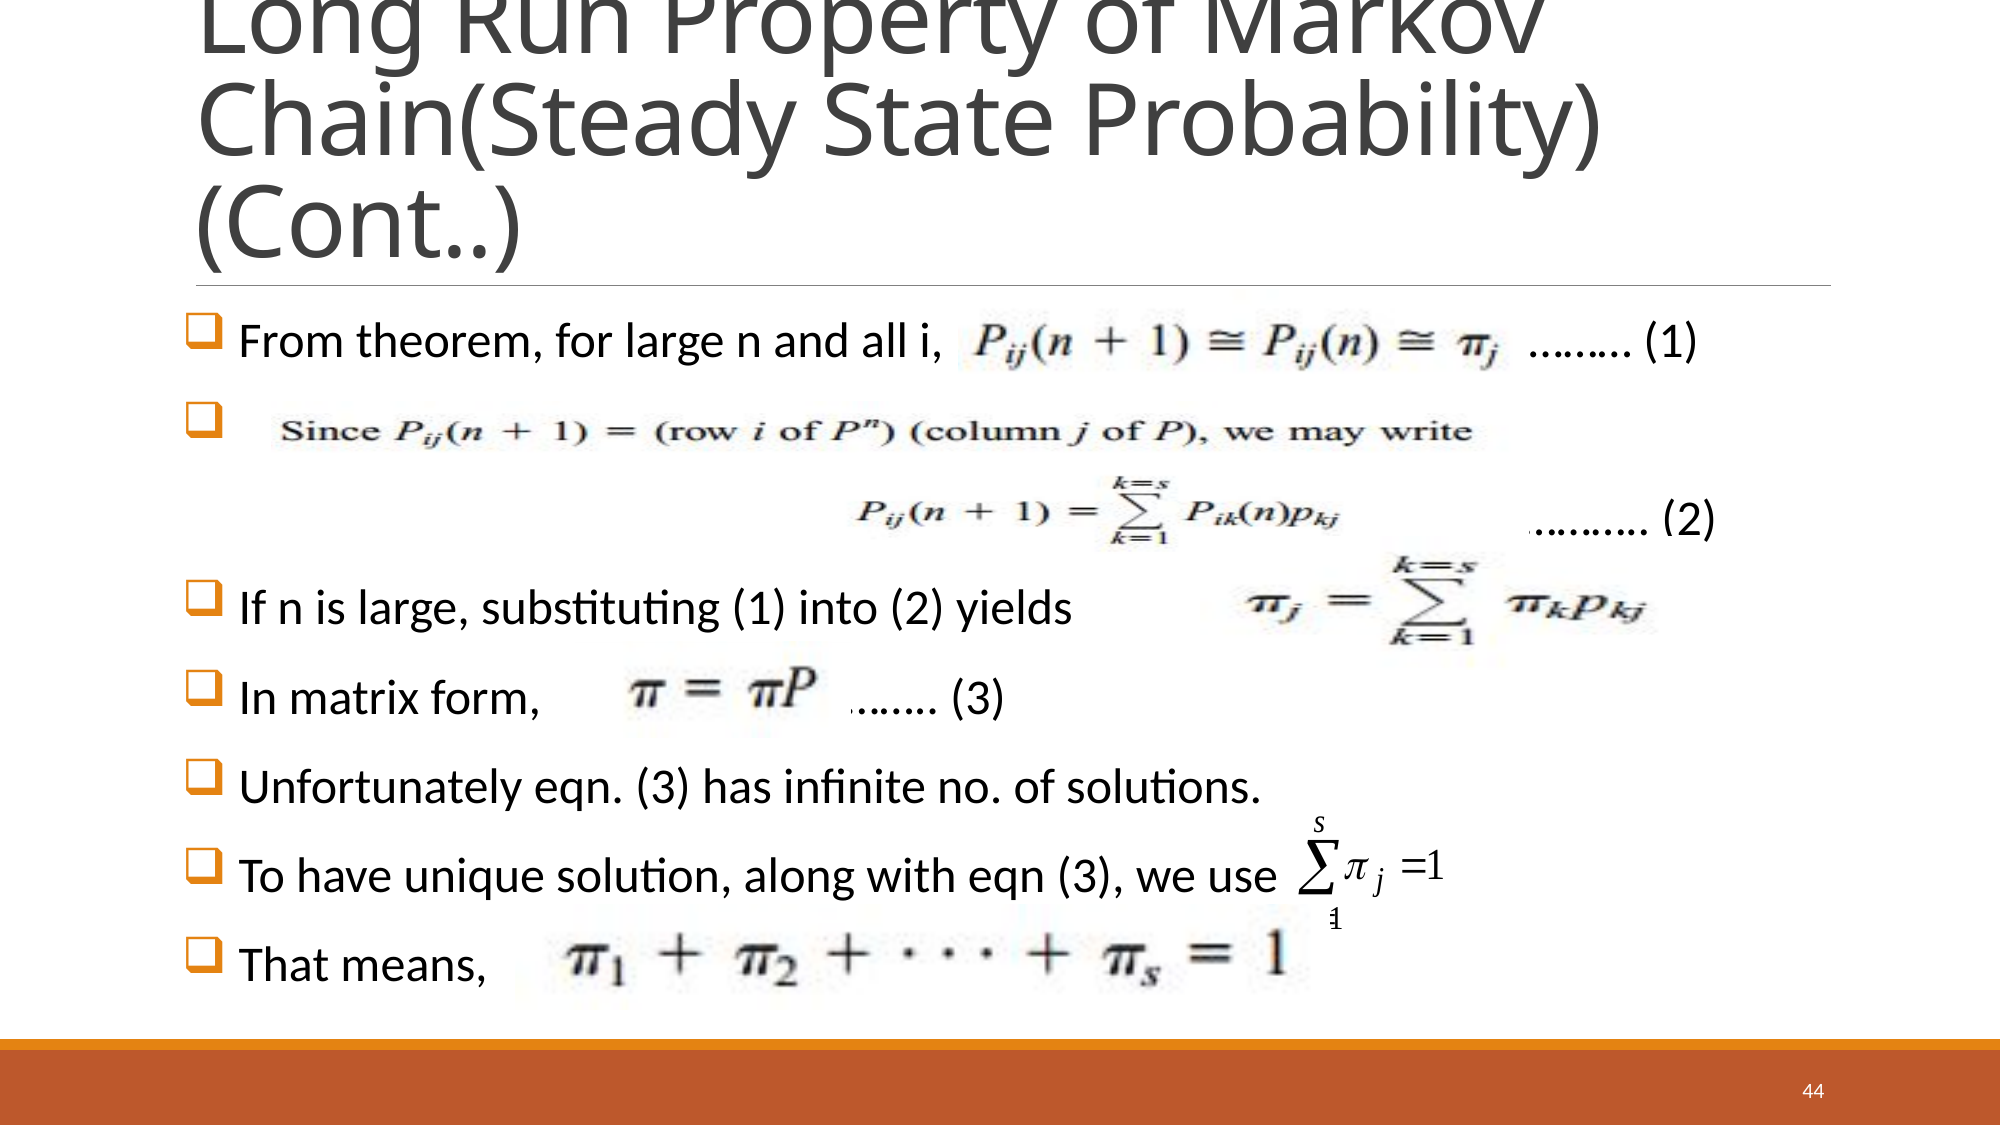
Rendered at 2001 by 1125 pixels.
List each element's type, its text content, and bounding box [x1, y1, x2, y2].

list From theorem, for large n and all i, ……… (1) ………….. (2) If n is large, substituting (1) into (2) yields In matrix form, …….. (3) Unfortunately eqn. (3) has infinite no. of solutions. To have unique solution, along with eqn (3), we use That means, [182, 299, 1833, 1030]
slide_number 44 [1624, 1059, 1840, 1120]
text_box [1291, 797, 1449, 947]
title Long Run Property of Markov Chain(Steady State Probability)(Cont..) [180, 47, 1830, 285]
picture [271, 400, 1698, 670]
picture [515, 903, 1331, 1010]
picture [957, 288, 1530, 398]
picture [574, 640, 852, 739]
